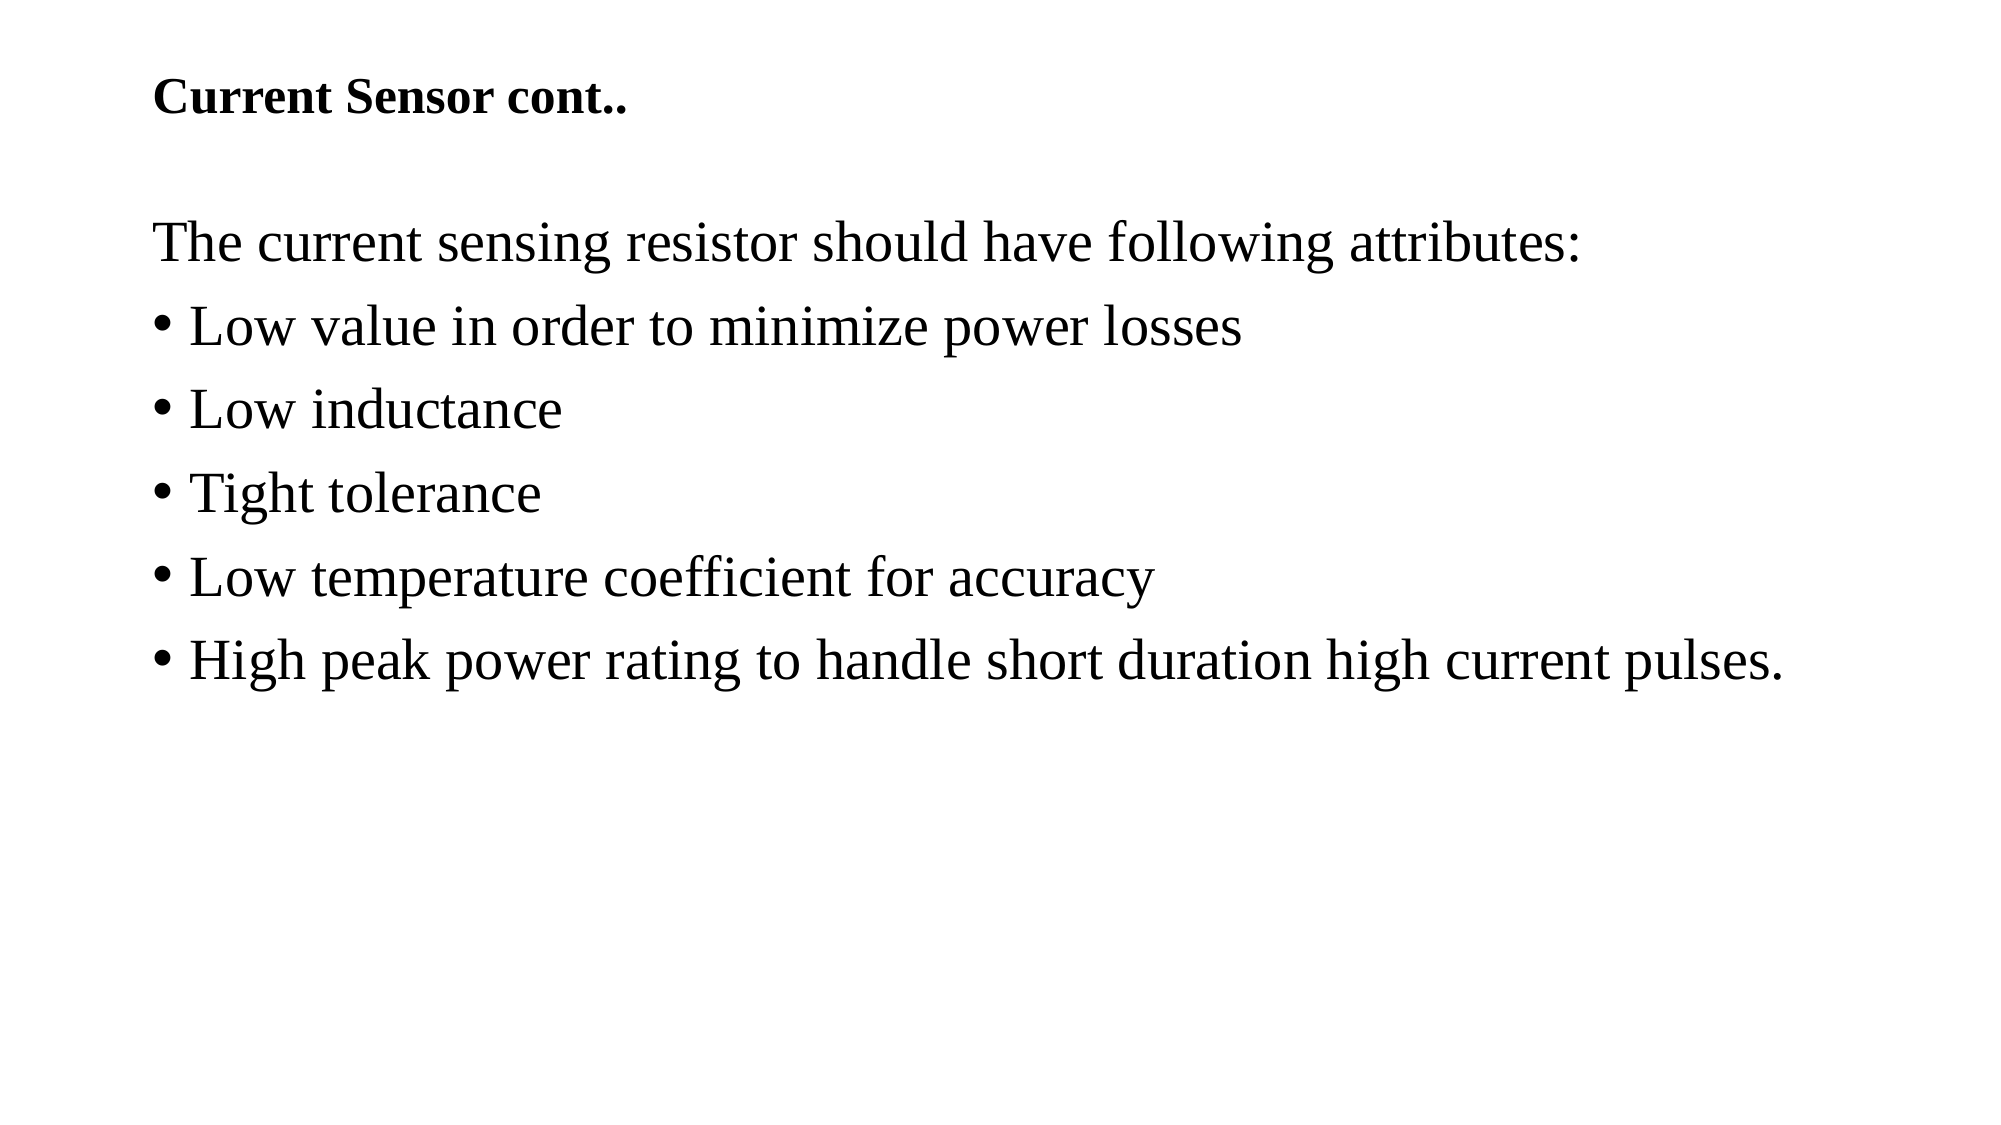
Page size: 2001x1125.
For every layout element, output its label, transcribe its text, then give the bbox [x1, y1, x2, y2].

title Current Sensor cont.. [137, 59, 1863, 203]
list The current sensing resistor should have following attributes: Low value in order to minimize power losses Low inductance Tight tolerance Low temperature coefficient for accuracy High peak power rating to handle short duration high current pulses. [137, 203, 1863, 1083]
